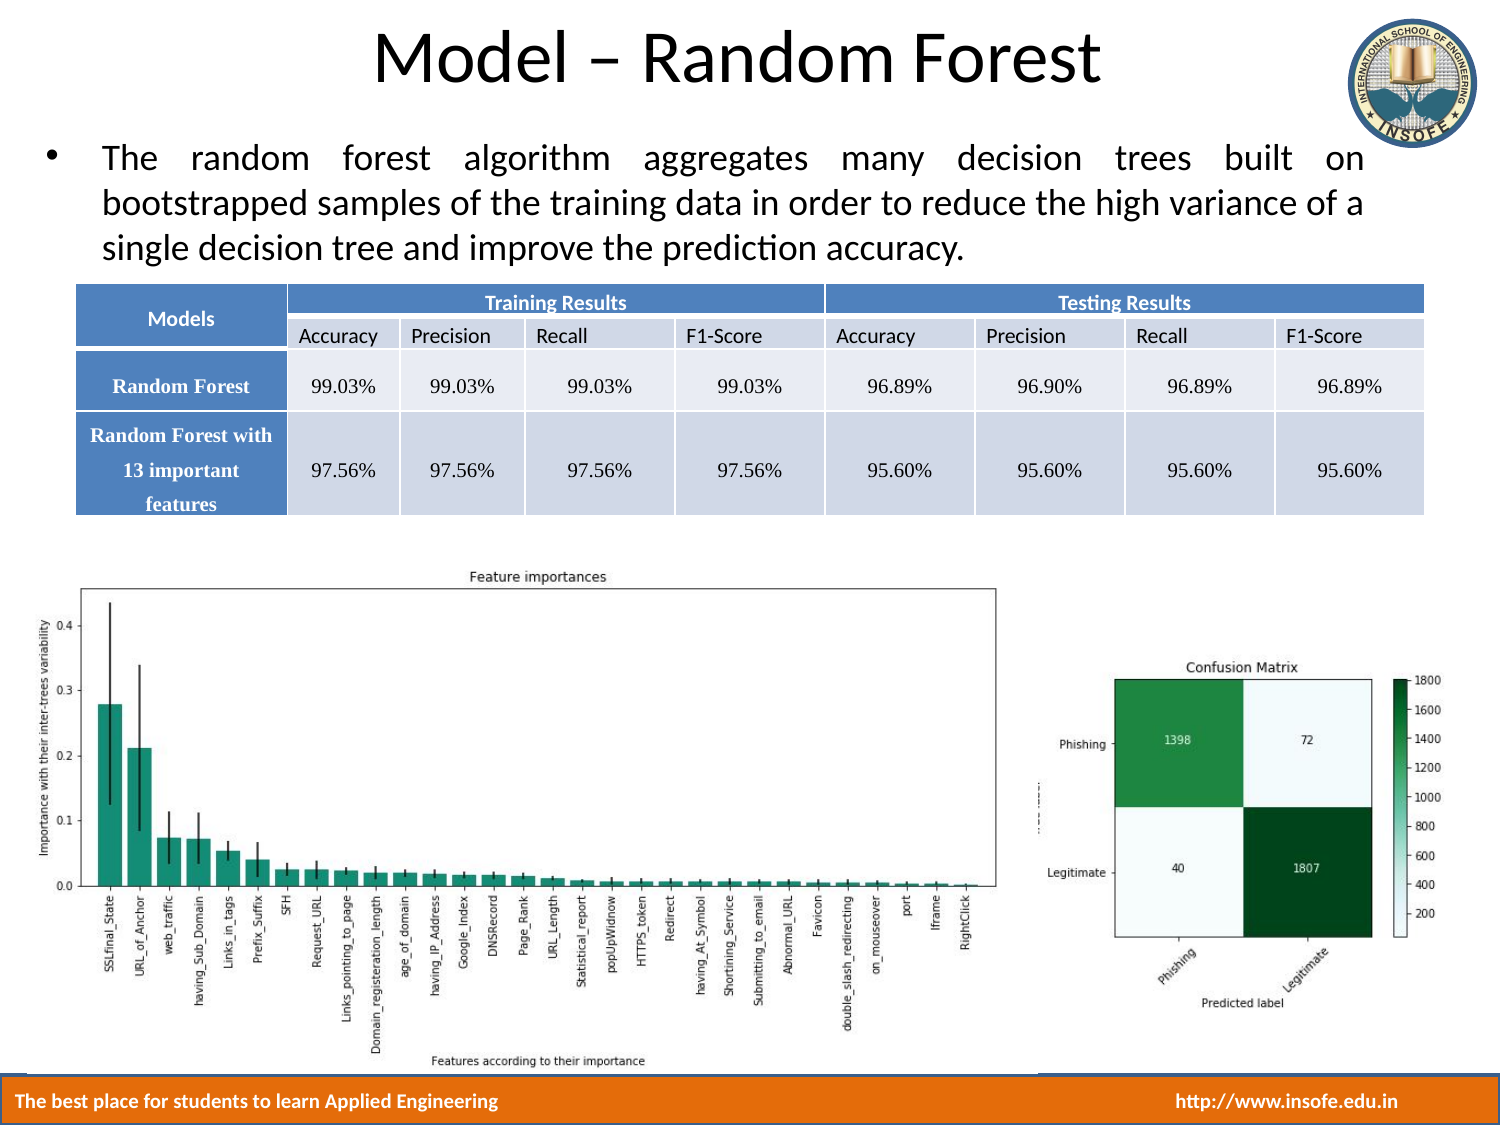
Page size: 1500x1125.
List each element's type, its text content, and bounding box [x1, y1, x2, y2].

table_cell Accuracy [288, 319, 399, 348]
table_cell Precision [401, 319, 524, 348]
table_header Testing Results [826, 284, 1424, 313]
table_cell 96.90% [976, 350, 1124, 410]
table_cell 99.03% [526, 350, 674, 410]
table_cell 97.56% [526, 412, 674, 515]
table_cell 96.89% [826, 350, 974, 410]
table_cell 96.89% [1126, 350, 1274, 410]
table_cell 97.56% [288, 412, 399, 515]
table_cell 95.60% [1276, 412, 1424, 515]
list The random forest algorithm aggregates many decision trees built on bootstrapped samples of the training data in order to reduce the high variance of a single decision tree and improve the prediction accuracy. [30, 125, 1381, 313]
table_cell 95.60% [826, 412, 974, 515]
table_cell 97.56% [401, 412, 524, 515]
picture [27, 562, 1487, 1074]
table_cell Recall [1126, 319, 1274, 348]
table_cell 99.03% [676, 350, 824, 410]
table_cell 96.89% [1276, 350, 1424, 410]
table_cell 95.60% [976, 412, 1124, 515]
table_cell F1-Score [676, 319, 824, 348]
table_header Training Results [288, 284, 824, 313]
table_cell Random Forest with 13 important features [76, 412, 287, 515]
table_cell 99.03% [401, 350, 524, 410]
title Model – Random Forest [62, 0, 1413, 138]
table_cell 97.56% [676, 412, 824, 515]
table_cell Recall [526, 319, 674, 348]
table_cell Accuracy [826, 319, 974, 348]
table_header Models [76, 284, 287, 346]
table_cell 95.60% [1126, 412, 1274, 515]
table_cell Random Forest [76, 351, 287, 410]
table_cell 99.03% [288, 350, 399, 410]
table_cell F1-Score [1276, 319, 1424, 348]
picture [1390, 23, 1472, 143]
table_cell Precision [976, 319, 1124, 348]
